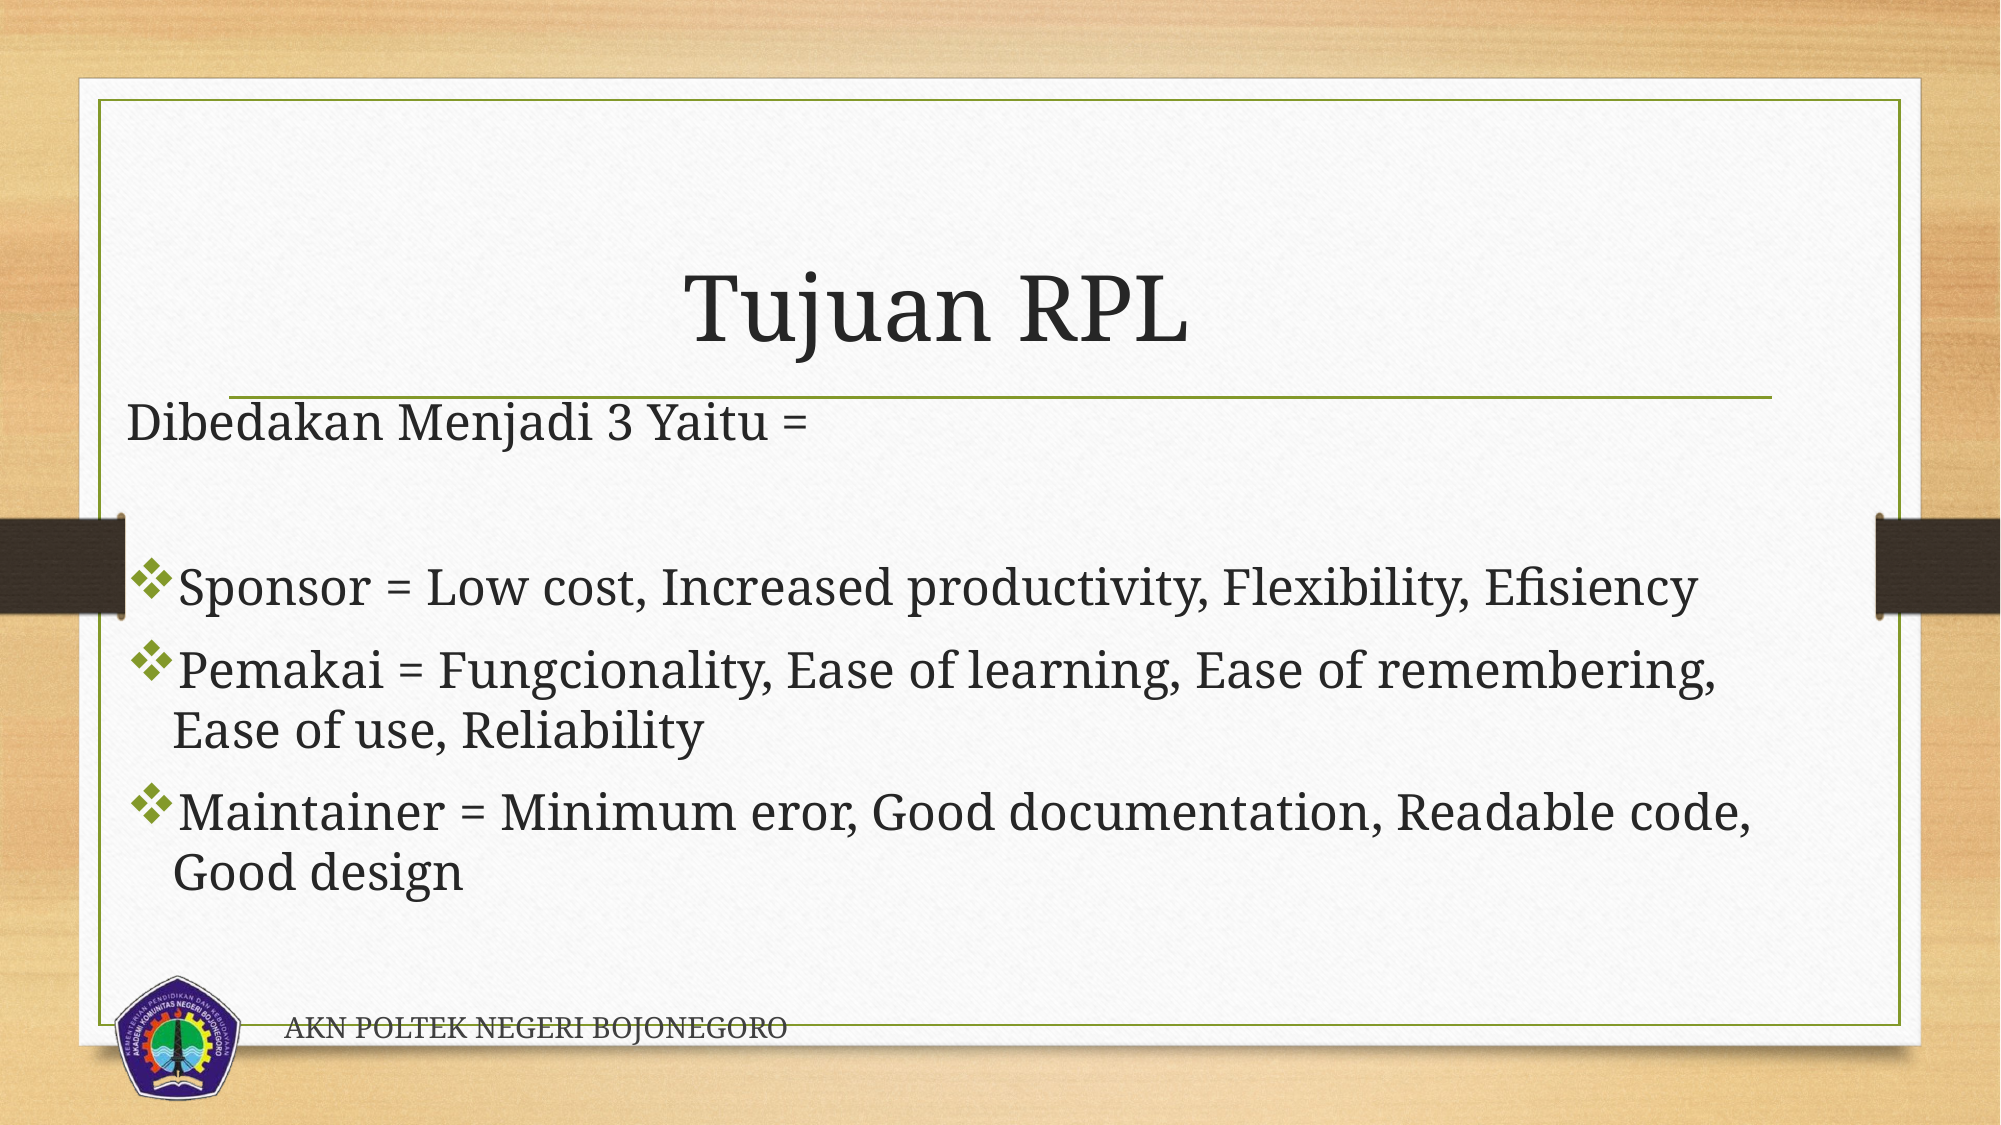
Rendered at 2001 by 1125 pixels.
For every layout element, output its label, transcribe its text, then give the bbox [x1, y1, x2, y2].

title Tujuan RPL [244, 239, 1655, 371]
picture [0, 0, 2001, 1125]
text_box AKN POLTEK NEGERI BOJONEGORO [269, 1002, 875, 1073]
list Dibedakan Menjadi 3 Yaitu = Sponsor = Low cost, Increased productivity, Flexibility, Efisiency Pemakai = Fungcionality, Ease of learning, Ease of remembering, Ease of use, Reliability Maintainer = Minimum eror, Good documentation, Readable code, Good design [111, 383, 1842, 859]
